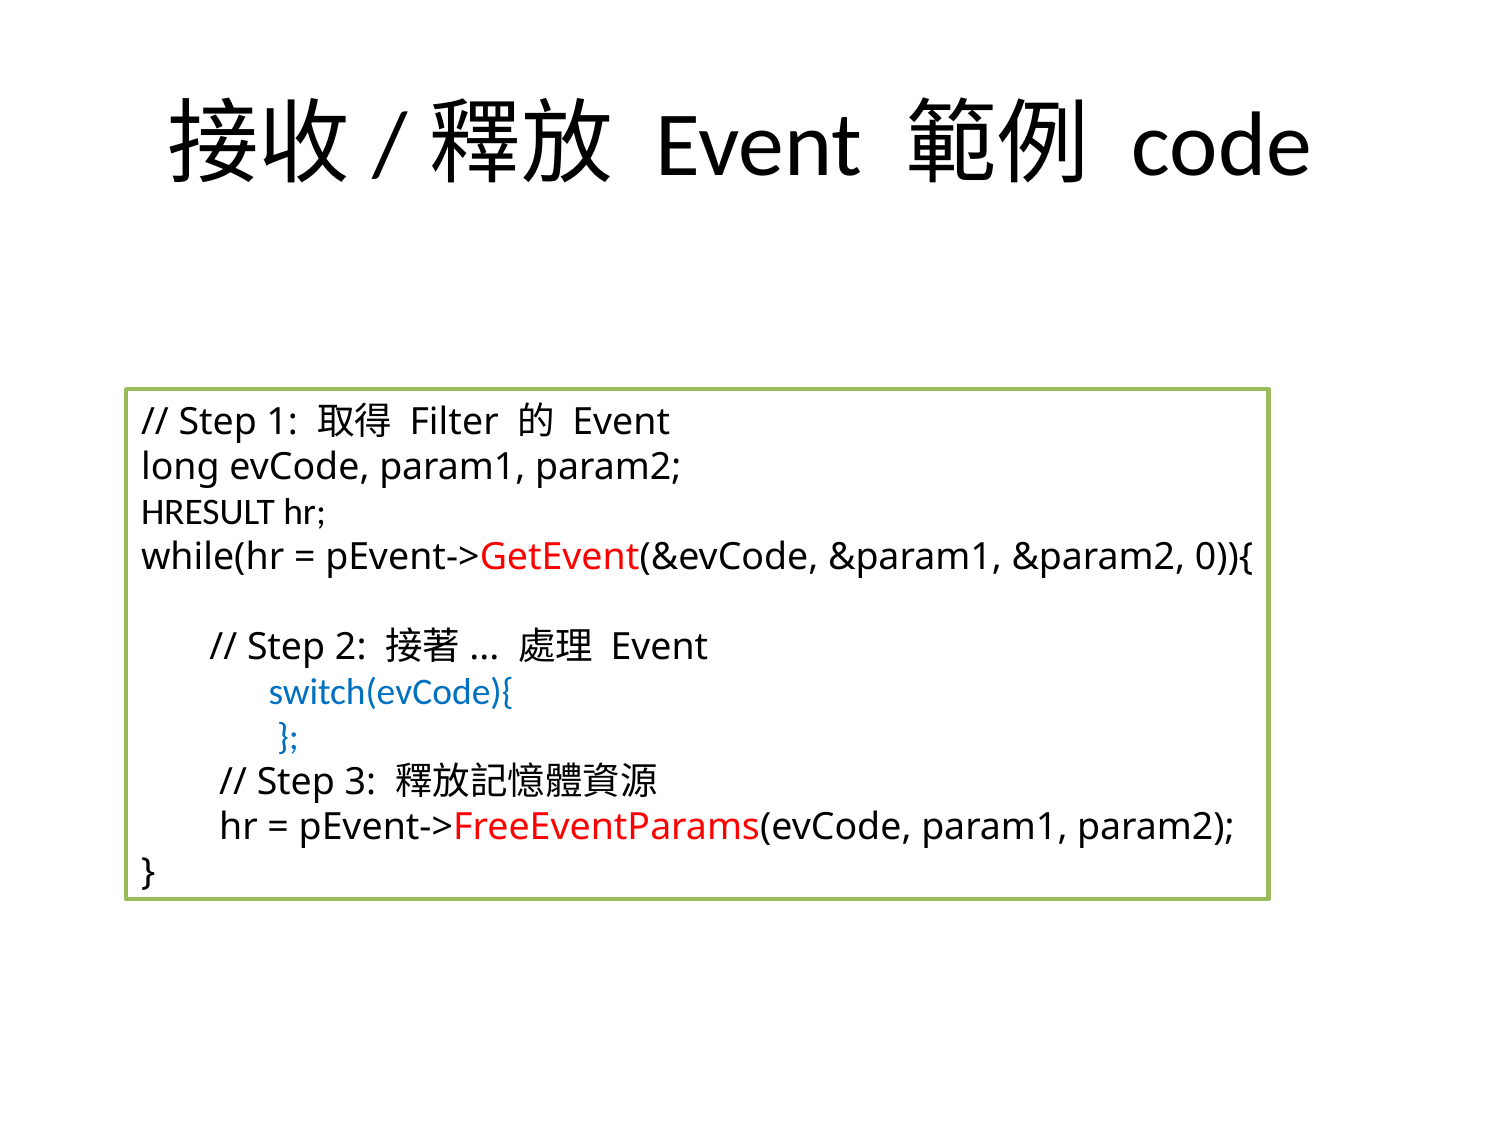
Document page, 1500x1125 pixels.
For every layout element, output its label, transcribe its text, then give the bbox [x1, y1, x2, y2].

text_box // Step 1: 取得 Filter 的 Event long evCode, param1, param2; HRESULT hr; while(hr = pEvent->GetEvent(&evCode, &param1, &param2, 0)){ // Step 2: 接著... 處理 Event switch(evCode){ }; // Step 3: 釋放記憶體資源 hr = pEvent->FreeEventParams(evCode, param1, param2); } [124, 387, 1271, 901]
title 接收/釋放 Event 範例 code [75, 45, 1425, 233]
